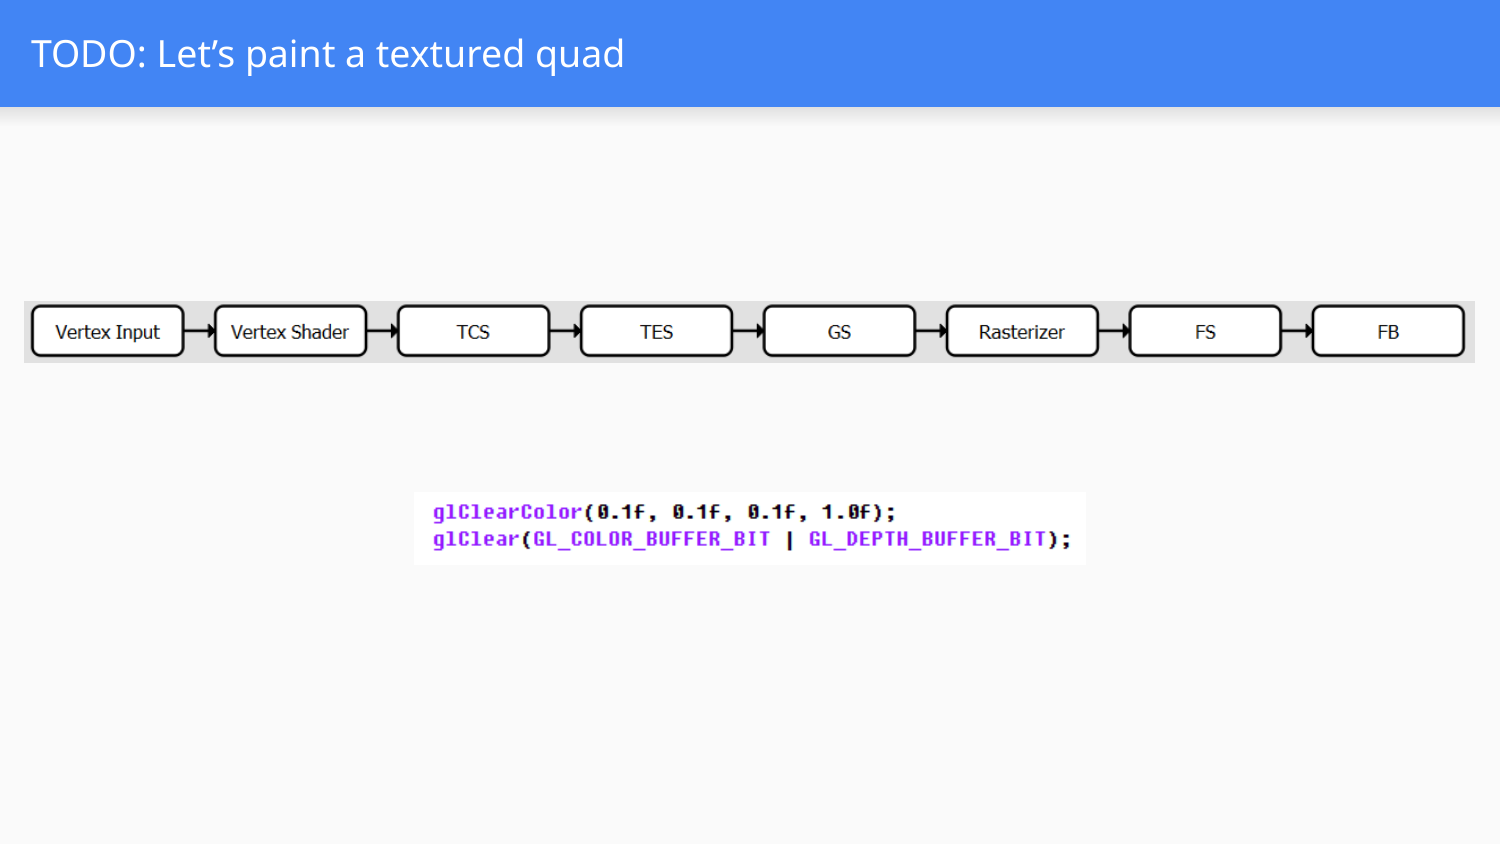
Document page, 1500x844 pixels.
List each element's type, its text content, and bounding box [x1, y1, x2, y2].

picture [24, 301, 1476, 363]
title TODO: Let’s paint a textured quad [16, 2, 1464, 102]
picture [414, 492, 1086, 565]
